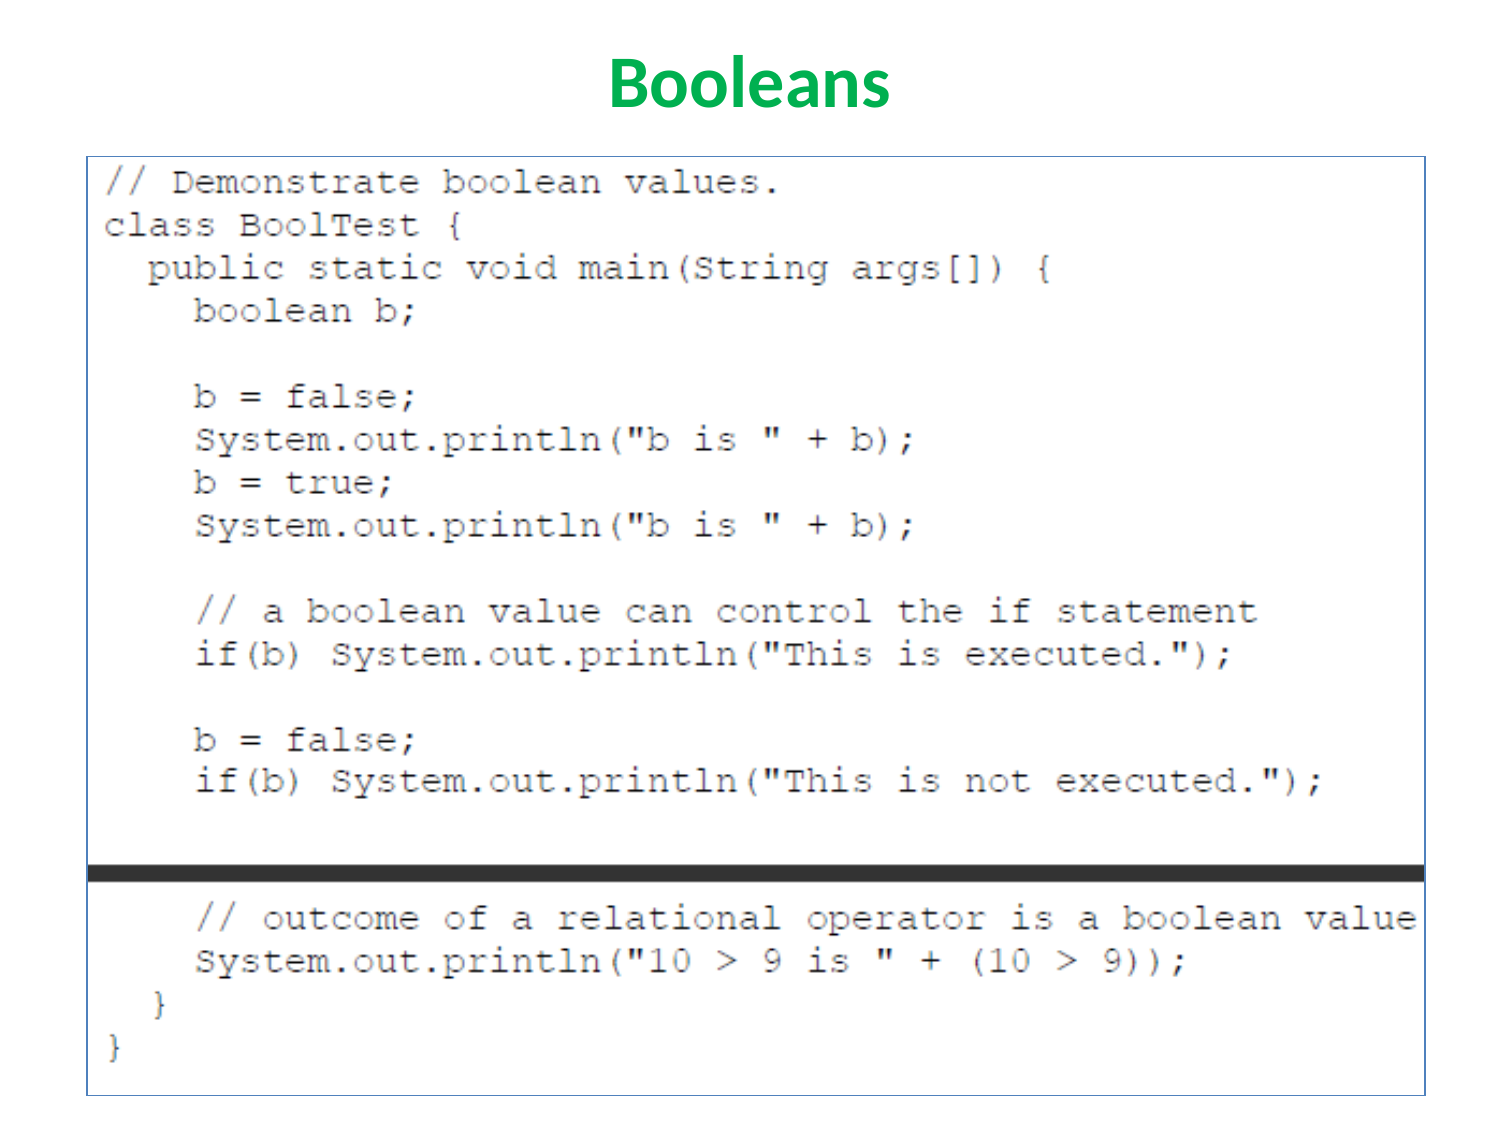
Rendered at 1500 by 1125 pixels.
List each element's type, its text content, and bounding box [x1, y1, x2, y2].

picture [87, 156, 1425, 1096]
title Booleans [75, 24, 1425, 130]
